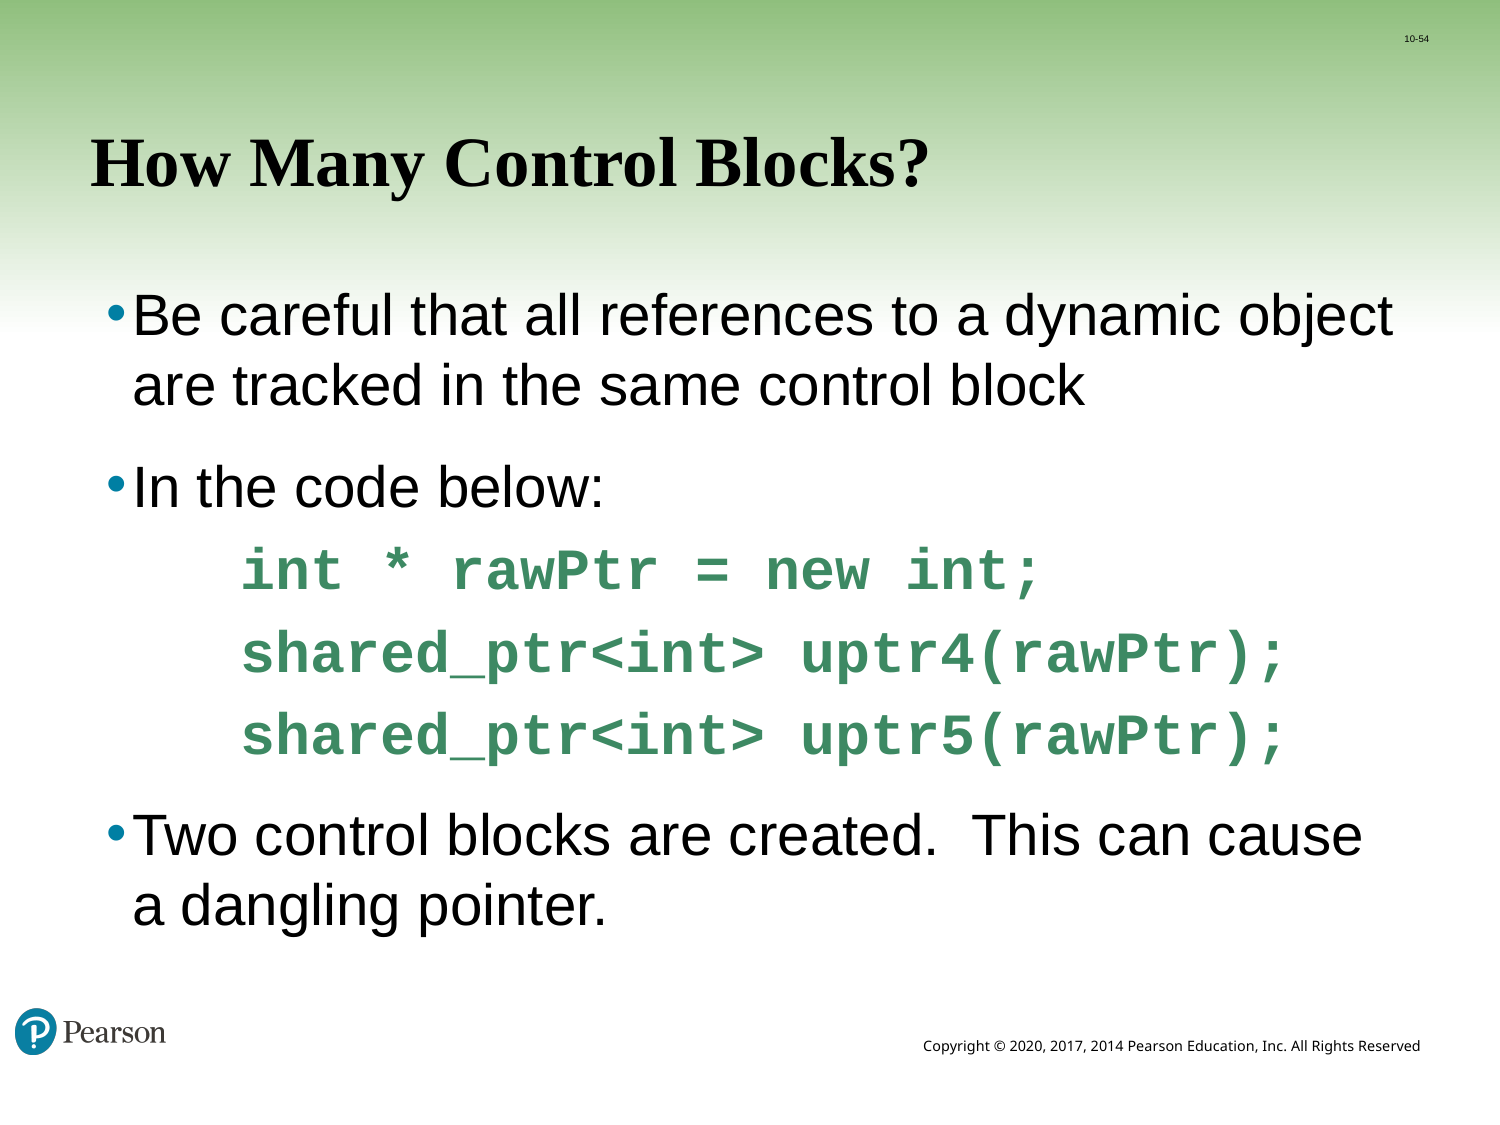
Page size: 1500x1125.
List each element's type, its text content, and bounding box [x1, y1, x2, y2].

picture [15, 1041, 26, 1055]
slide_number 10-54 [1389, 18, 1480, 49]
picture [23, 1017, 49, 1042]
picture [41, 1008, 166, 1055]
picture [15, 1008, 30, 1024]
list Be careful that all references to a dynamic object are tracked in the same control block In the code below: int * rawPtr = new int; shared_ptr<int> uptr4(rawPtr); shared_ptr<int> uptr5(rawPtr); Two control blocks are created. This can cause a dangling pointer. [75, 262, 1425, 1005]
title How Many Control Blocks? [75, 35, 1425, 216]
